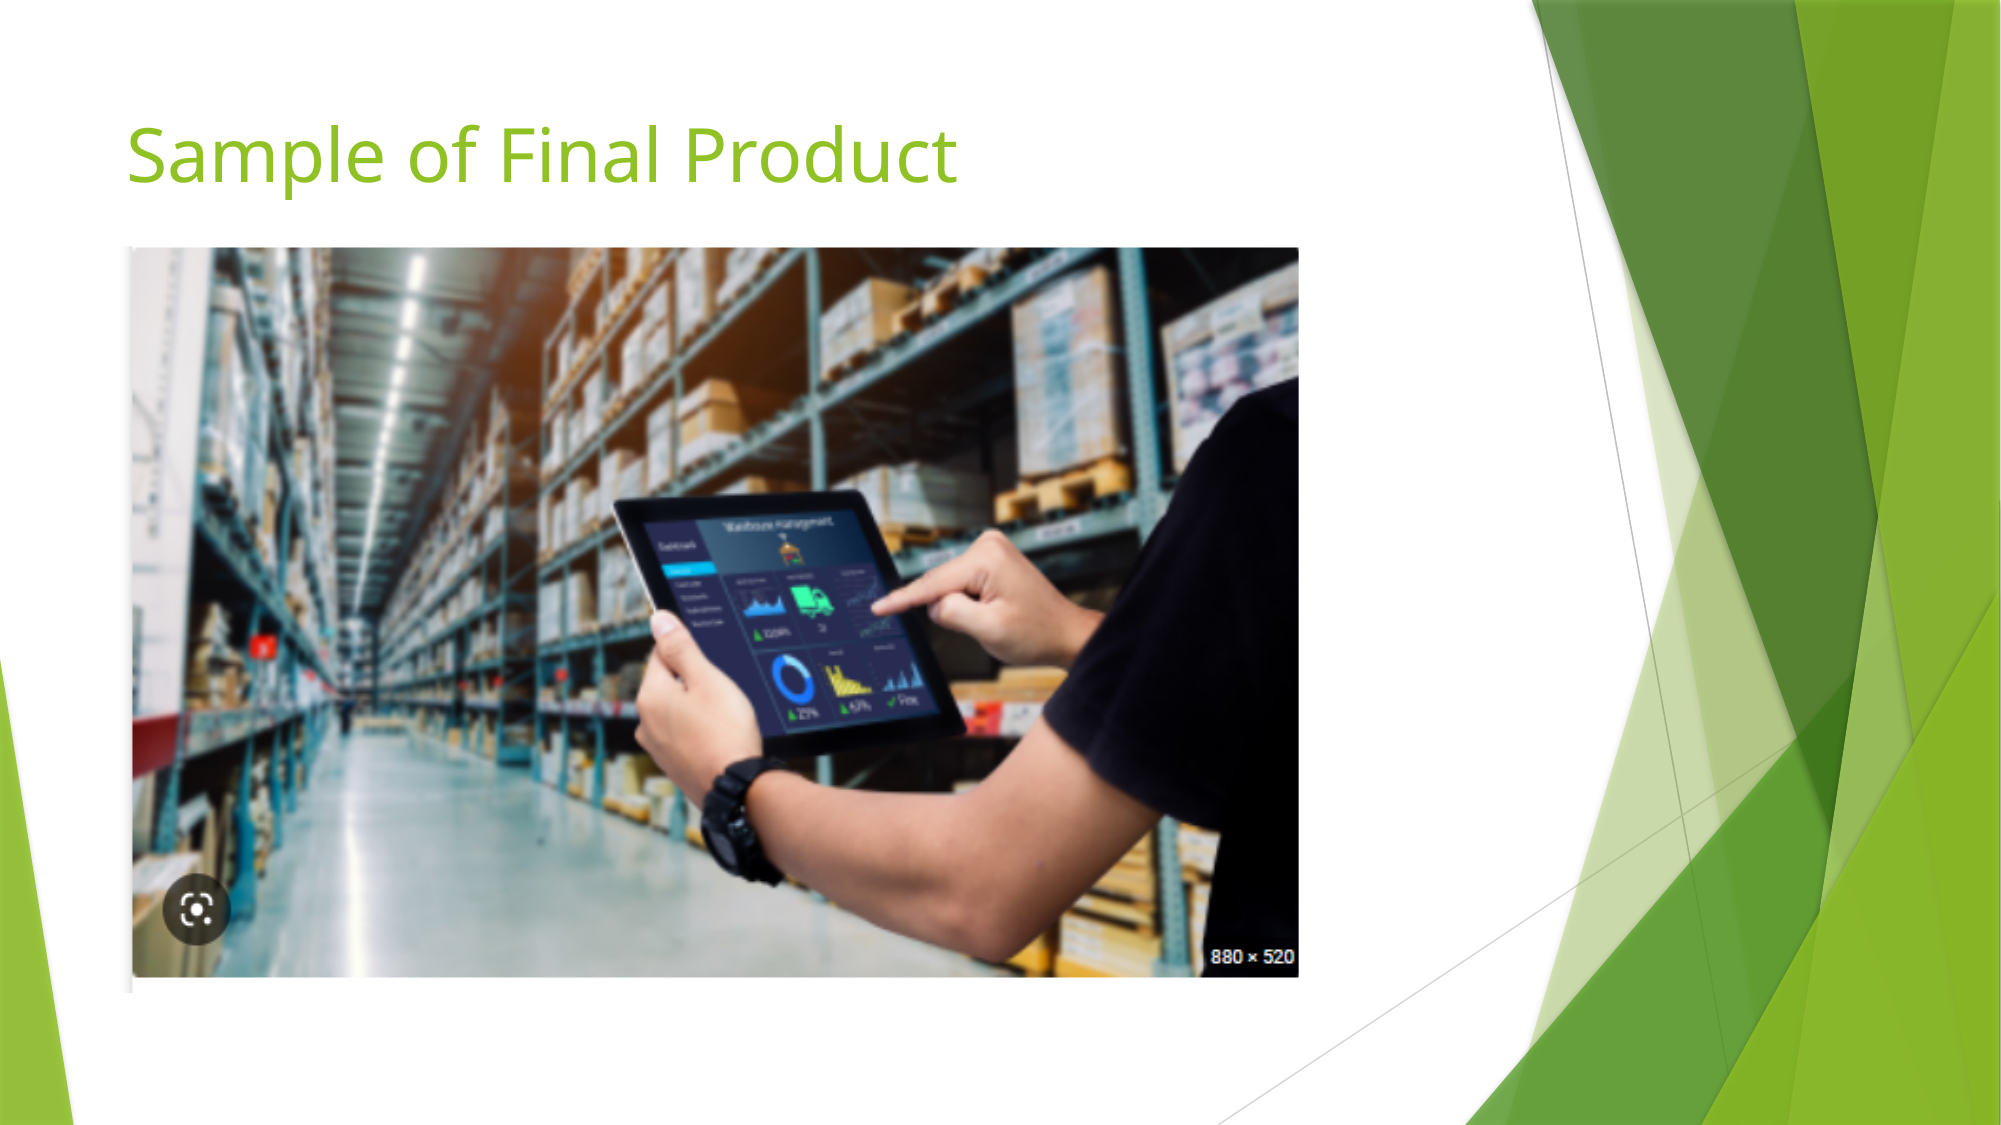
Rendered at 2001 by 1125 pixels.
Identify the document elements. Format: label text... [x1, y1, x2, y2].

title Sample of Final Product [111, 99, 1522, 1057]
picture [110, 245, 1299, 993]
